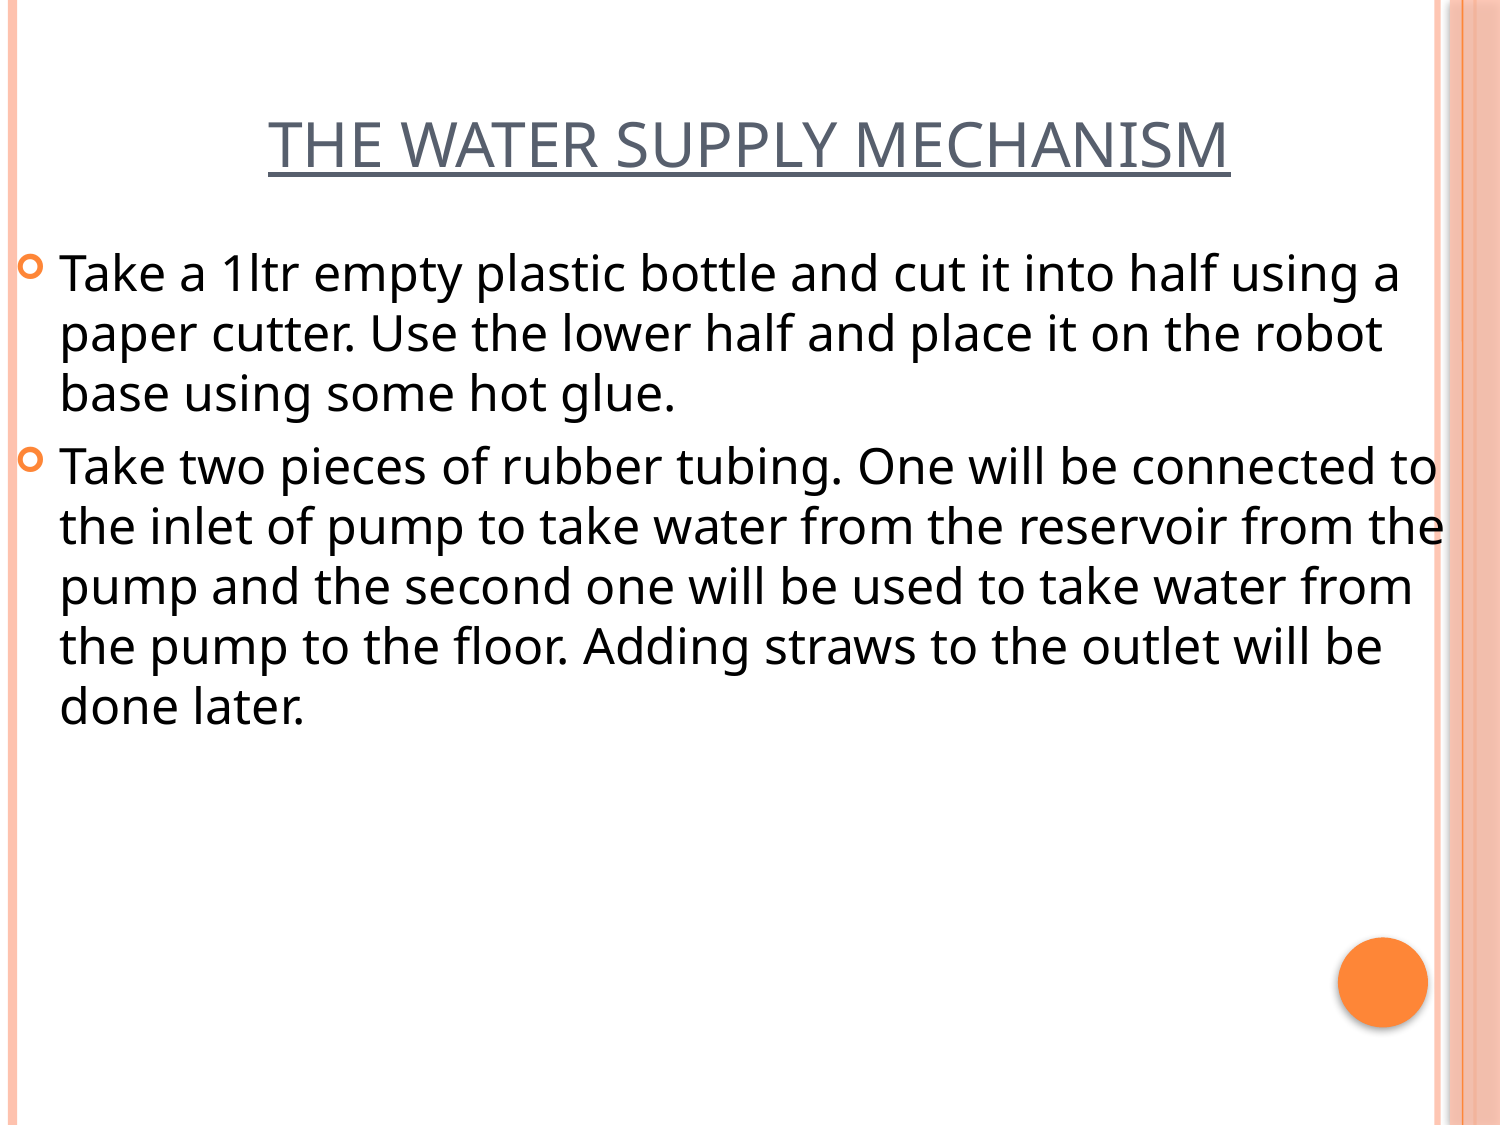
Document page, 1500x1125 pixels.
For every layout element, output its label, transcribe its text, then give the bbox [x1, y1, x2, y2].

list Take a 1ltr empty plastic bottle and cut it into half using a paper cutter. Use the lower half and place it on the robot base using some hot glue. Take two pieces of rubber tubing. One will be connected to the inlet of pump to take water from the reservoir from the pump and the second one will be used to take water from the pump to the floor. Adding straws to the outlet will be done later. [0, 234, 1465, 1062]
title THE WATER SUPPLY MECHANISM [0, 0, 1500, 188]
